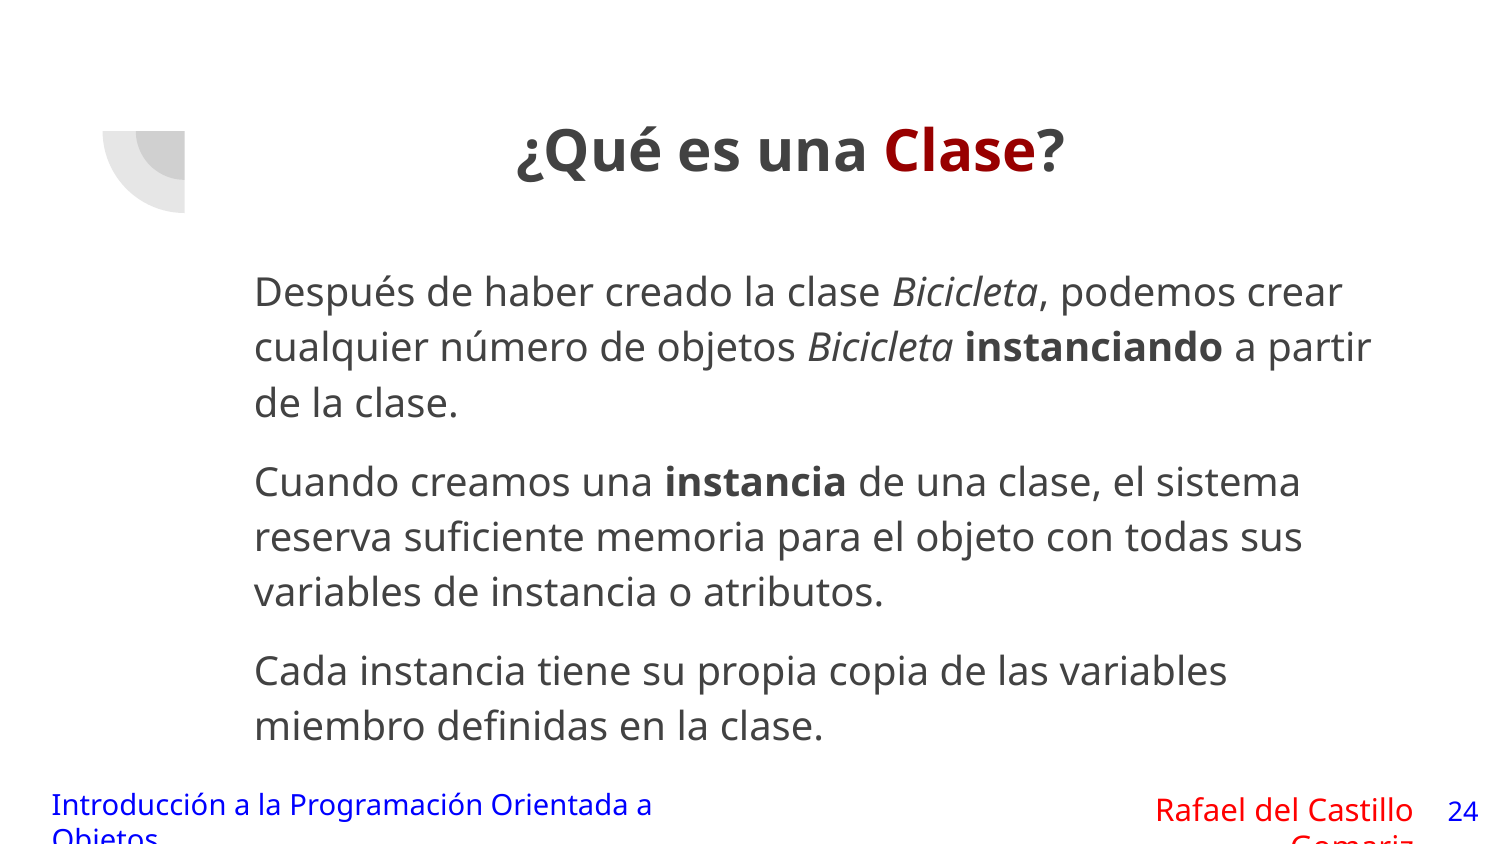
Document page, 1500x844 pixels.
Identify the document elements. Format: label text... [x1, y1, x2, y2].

title ¿Qué es una Clase? [213, 98, 1368, 263]
list Después de haber creado la clase Bicicleta, podemos crear cualquier número de objetos Bicicleta instanciando a partir de la clase. Cuando creamos una instancia de una clase, el sistema reserva suficiente memoria para el objeto con todas sus variables de instancia o atributos. Cada instancia tiene su propia copia de las variables miembro definidas en la clase. [238, 244, 1393, 769]
